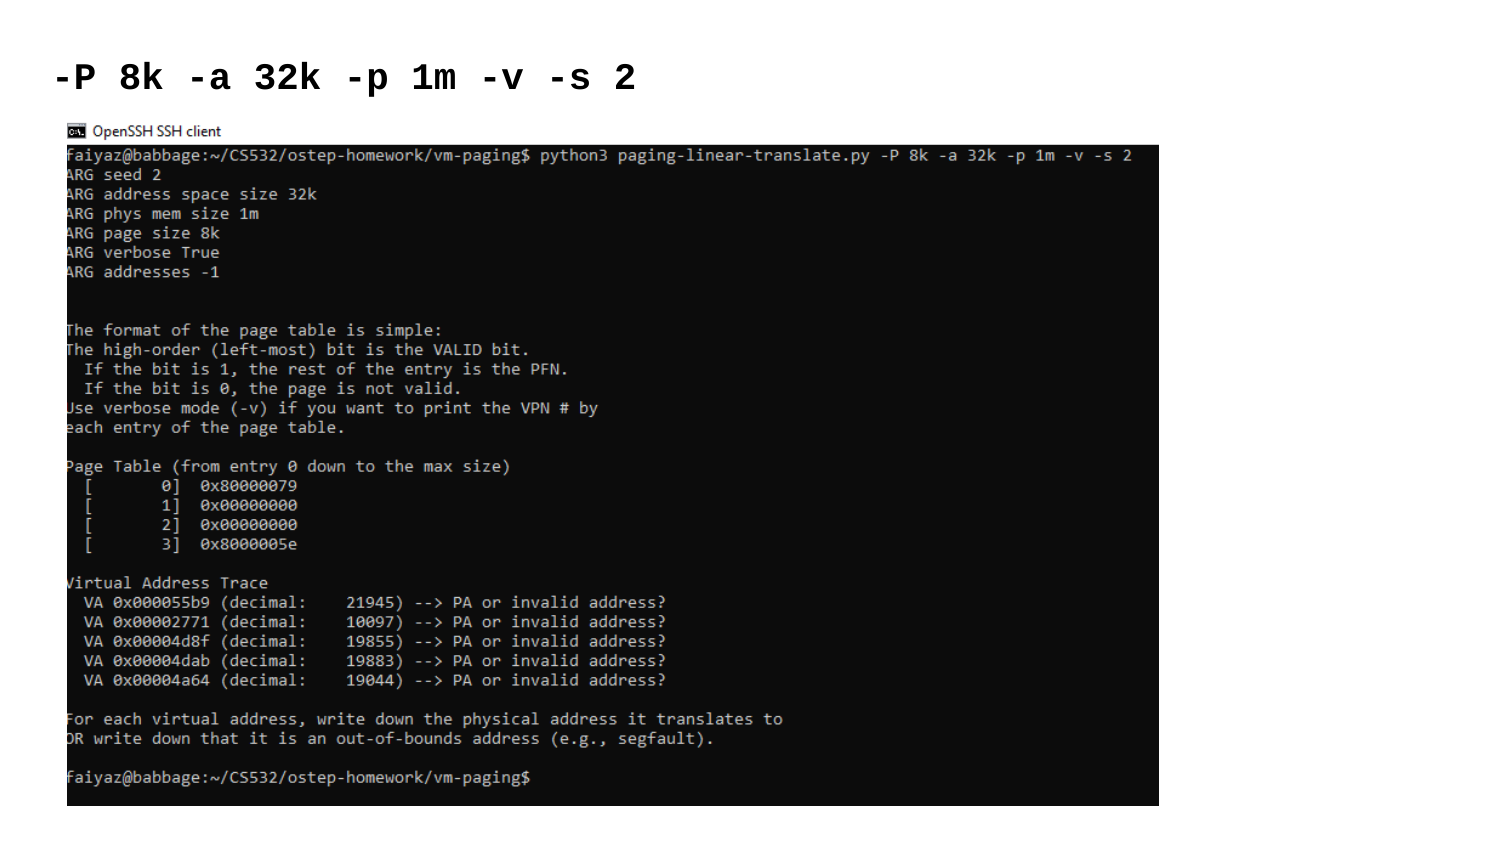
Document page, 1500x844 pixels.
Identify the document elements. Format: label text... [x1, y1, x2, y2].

picture [67, 117, 1160, 806]
text_box -P 8k -a 32k -p 1m -v -s 2 [36, 30, 736, 112]
